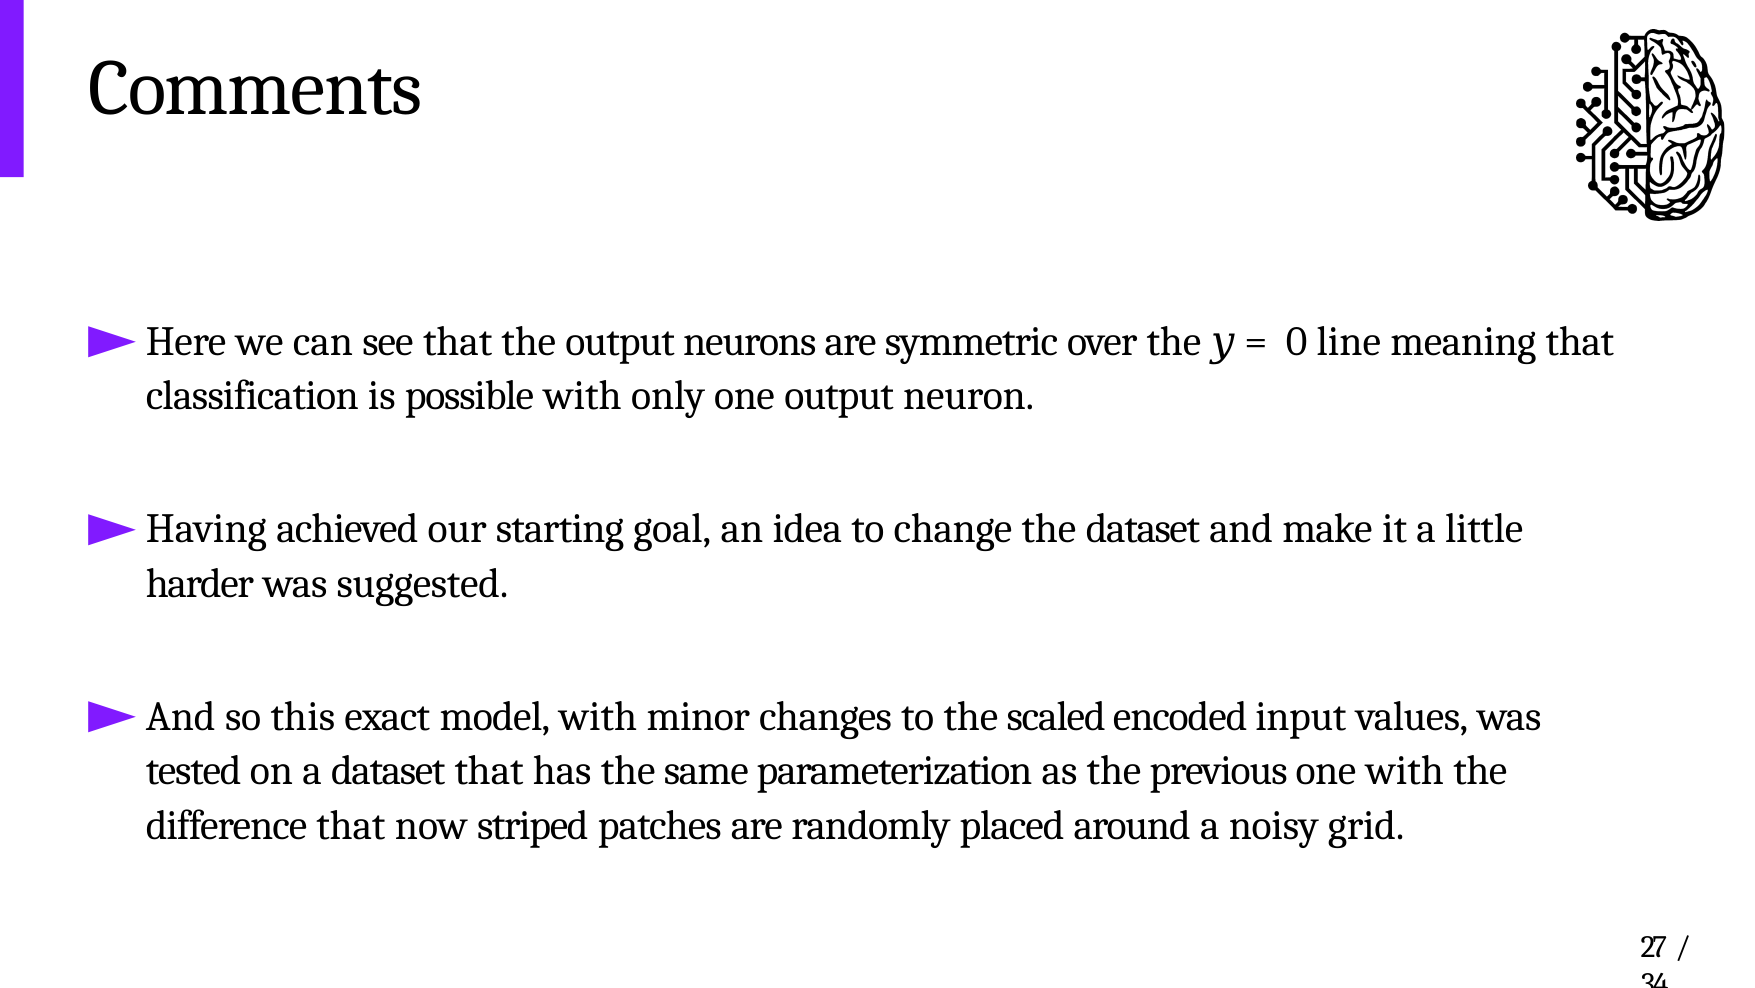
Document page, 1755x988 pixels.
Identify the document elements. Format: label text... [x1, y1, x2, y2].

picture [1576, 29, 1725, 221]
title Comments [86, 33, 441, 201]
slide_number 27 / 34 [1634, 919, 1727, 988]
text_box Here we can see that the output neurons are symmetric over the 𝑦 = 0 line meaning that classification is possible with only one output neuron. Having achieved our starting goal, an idea to change the dataset and make it a little harder was suggested. And so this exact model, with minor changes to the scaled encoded input values, was tested on a dataset that has the same parameterization as the previous one with the difference that now striped patches are randomly placed around a noisy grid. [86, 306, 1663, 848]
